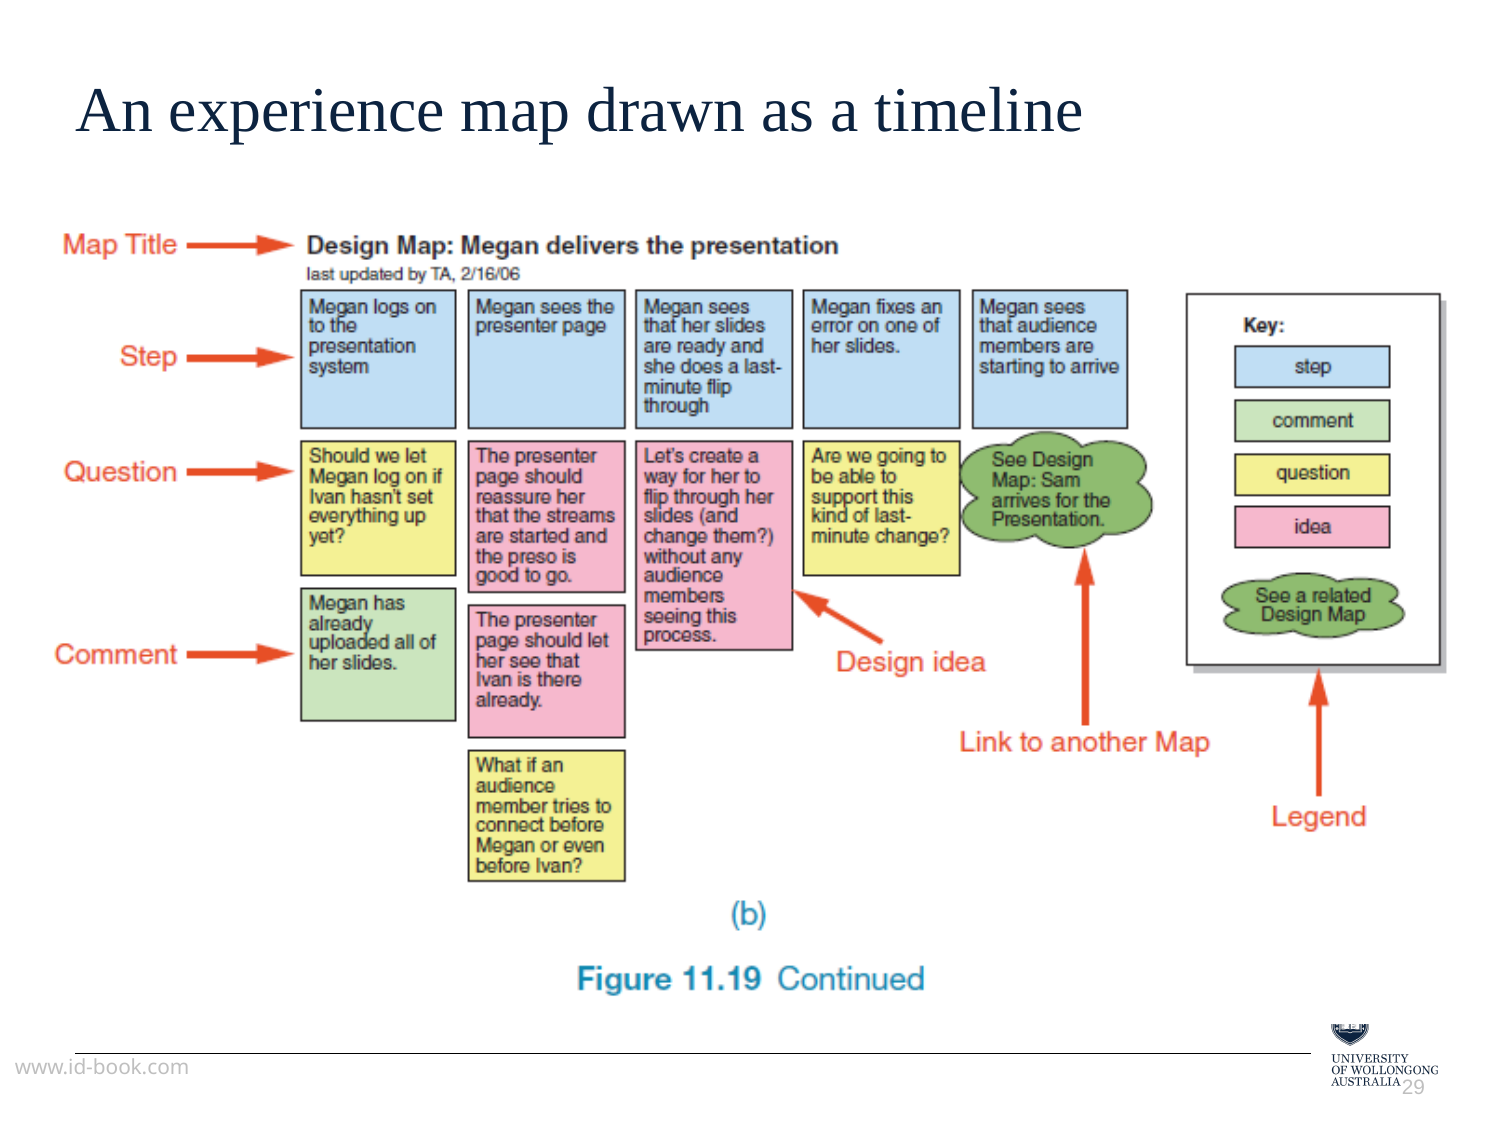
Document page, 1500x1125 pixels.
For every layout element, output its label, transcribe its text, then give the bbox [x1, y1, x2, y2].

picture [29, 219, 1471, 1024]
title An experience map drawn as a timeline [75, 67, 1270, 207]
footer www.id-book.com [0, 1046, 475, 1125]
text_box 29 [1387, 1066, 1458, 1106]
